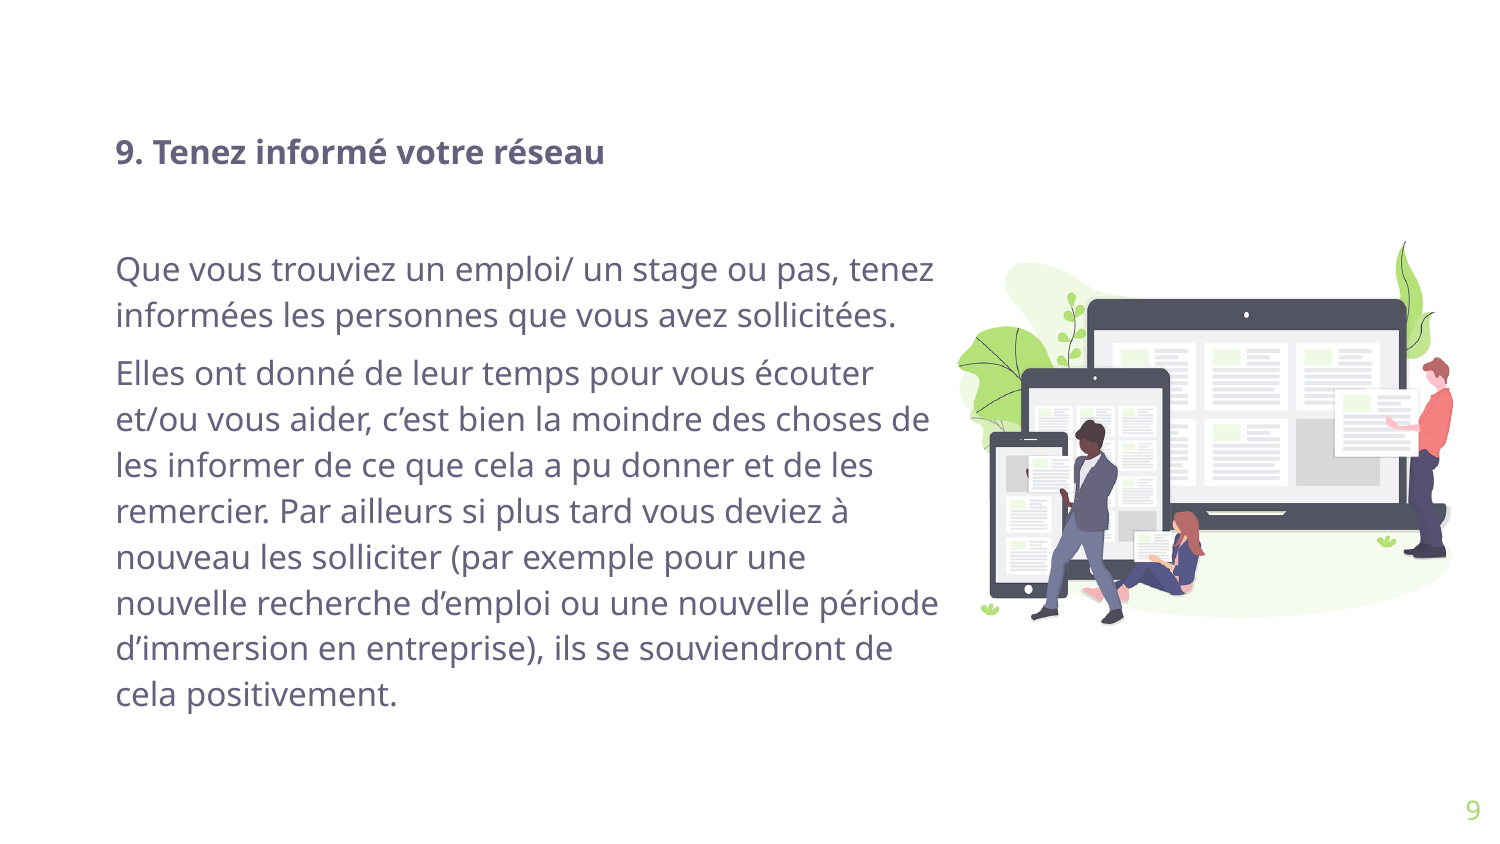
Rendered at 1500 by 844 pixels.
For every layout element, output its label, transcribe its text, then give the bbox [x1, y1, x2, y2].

list 9. Tenez informé votre réseau Que vous trouviez un emploi/ un stage ou pas, tenez informées les personnes que vous avez sollicitées. Elles ont donné de leur temps pour vous écouter et/ou vous aider, c’est bien la moindre des choses de les informer de ce que cela a pu donner et de les remercier. Par ailleurs si plus tard vous deviez à nouveau les solliciter (par exemple pour une nouvelle recherche d’emploi ou une nouvelle période d’immersion en entreprise), ils se souviendront de cela positivement. [94, 125, 946, 726]
picture [958, 240, 1454, 626]
slide_number 9 [1391, 779, 1482, 844]
